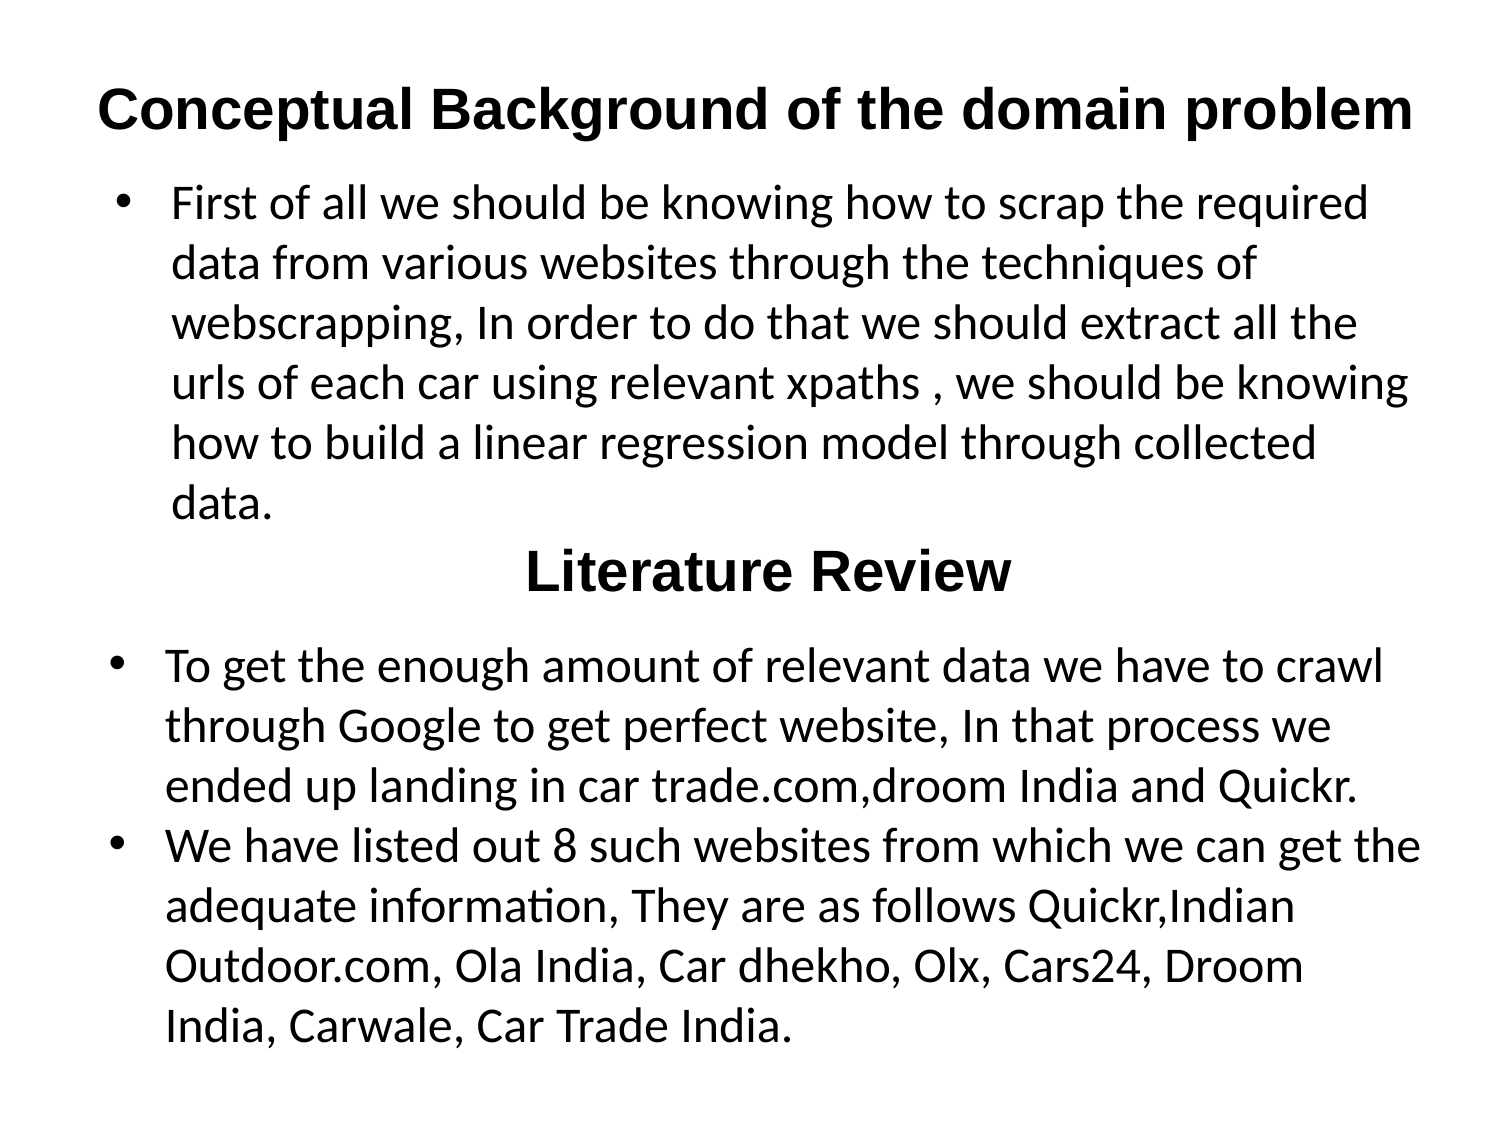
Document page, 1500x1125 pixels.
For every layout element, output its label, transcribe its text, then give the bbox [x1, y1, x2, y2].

title Conceptual Background of the domain problem [62, 37, 1450, 175]
text_box To get the enough amount of relevant data we have to crawl through Google to get perfect website, In that process we ended up landing in car trade.com,droom India and Quickr. We have listed out 8 such websites from which we can get the adequate information, They are as follows Quickr,Indian Outdoor.com, Ola India, Car dhekho, Olx, Cars24, Droom India, Carwale, Car Trade India. [93, 624, 1444, 1060]
text_box First of all we should be knowing how to scrap the required data from various websites through the techniques of webscrapping, In order to do that we should extract all the urls of each car using relevant xpaths , we should be knowing how to build a linear regression model through collected data. [99, 162, 1425, 526]
text_box Literature Review [99, 526, 1438, 611]
